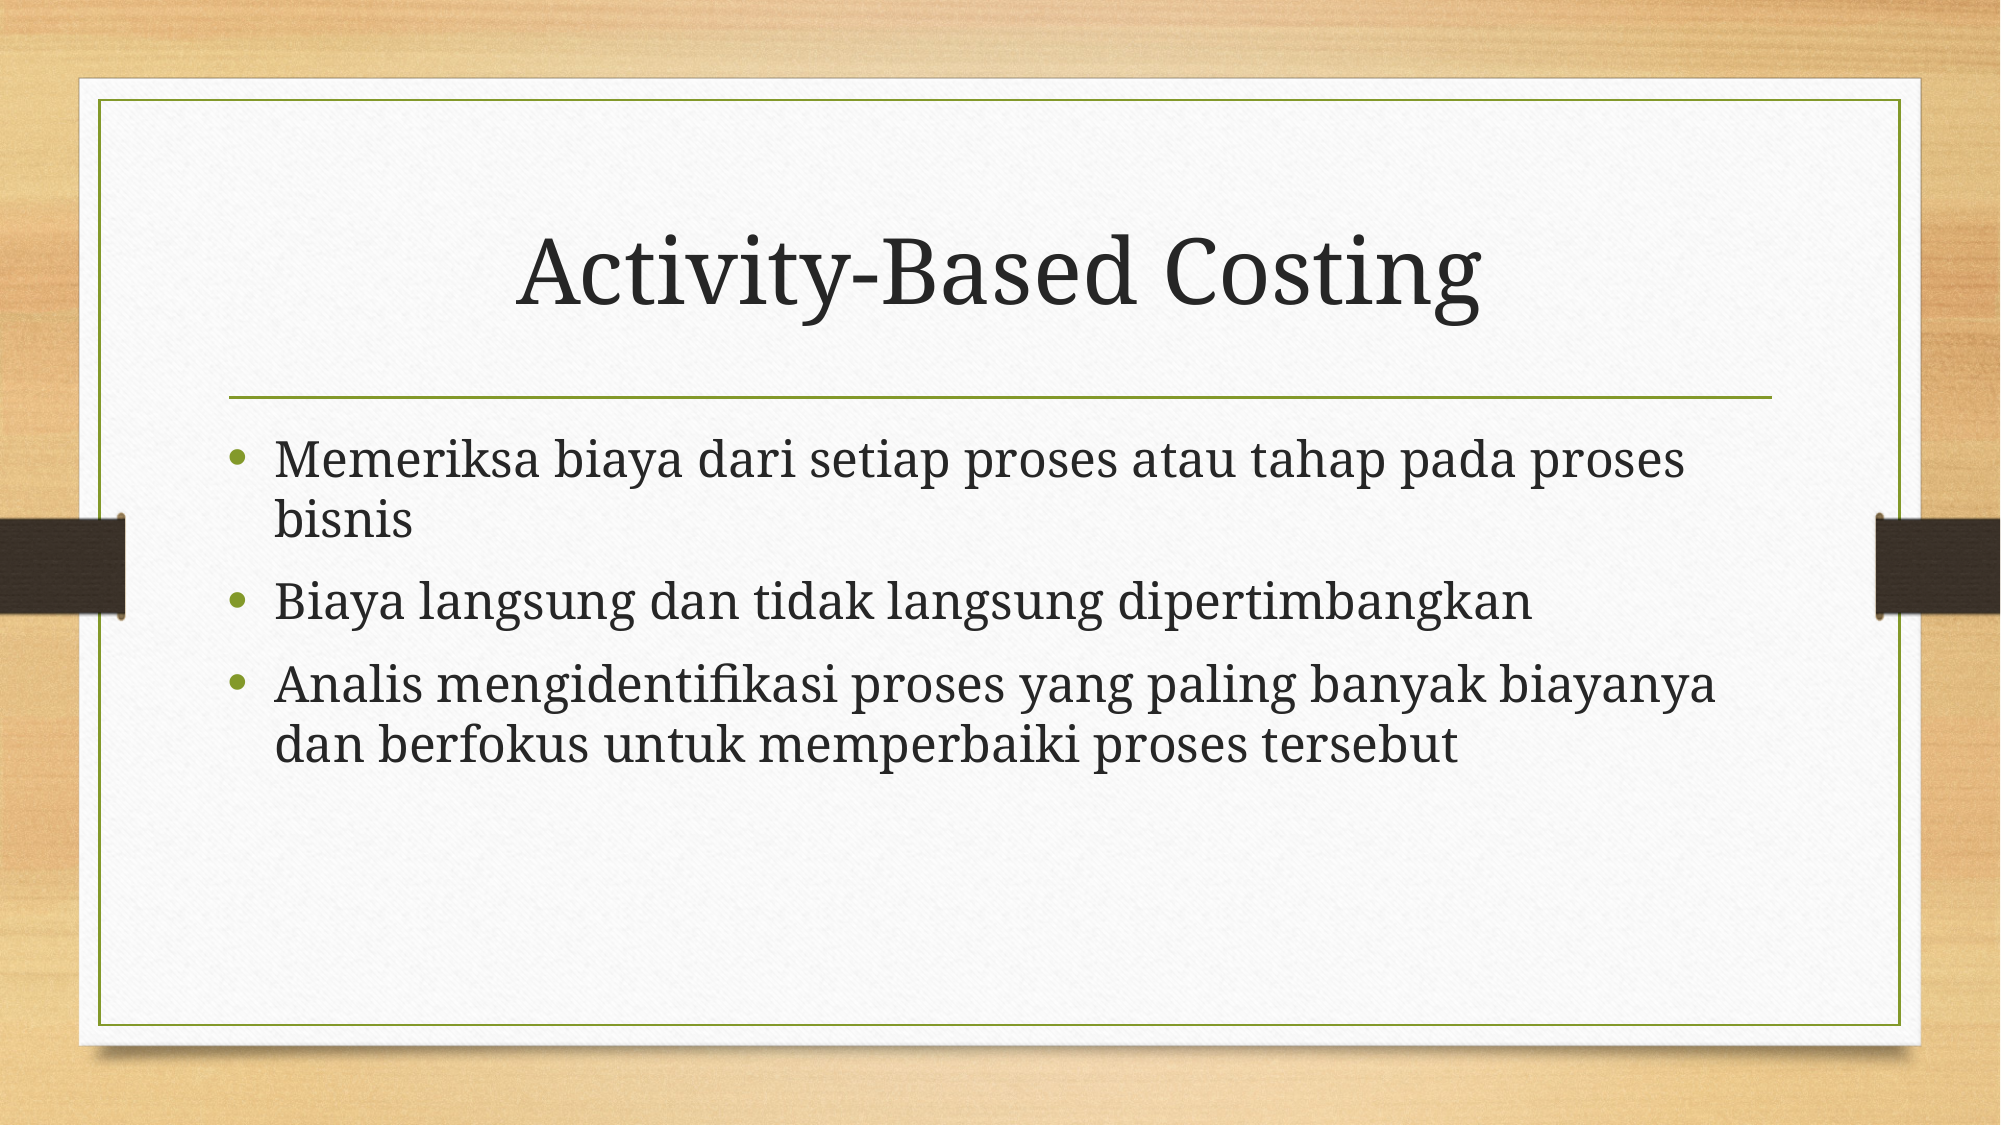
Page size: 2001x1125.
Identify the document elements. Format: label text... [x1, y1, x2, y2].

list Memeriksa biaya dari setiap proses atau tahap pada proses bisnis Biaya langsung dan tidak langsung dipertimbangkan Analis mengidentifikasi proses yang paling banyak biayanya dan berfokus untuk memperbaiki proses tersebut [212, 419, 1788, 964]
picture [0, 0, 2001, 1125]
title Activity-Based Costing [212, 161, 1788, 375]
